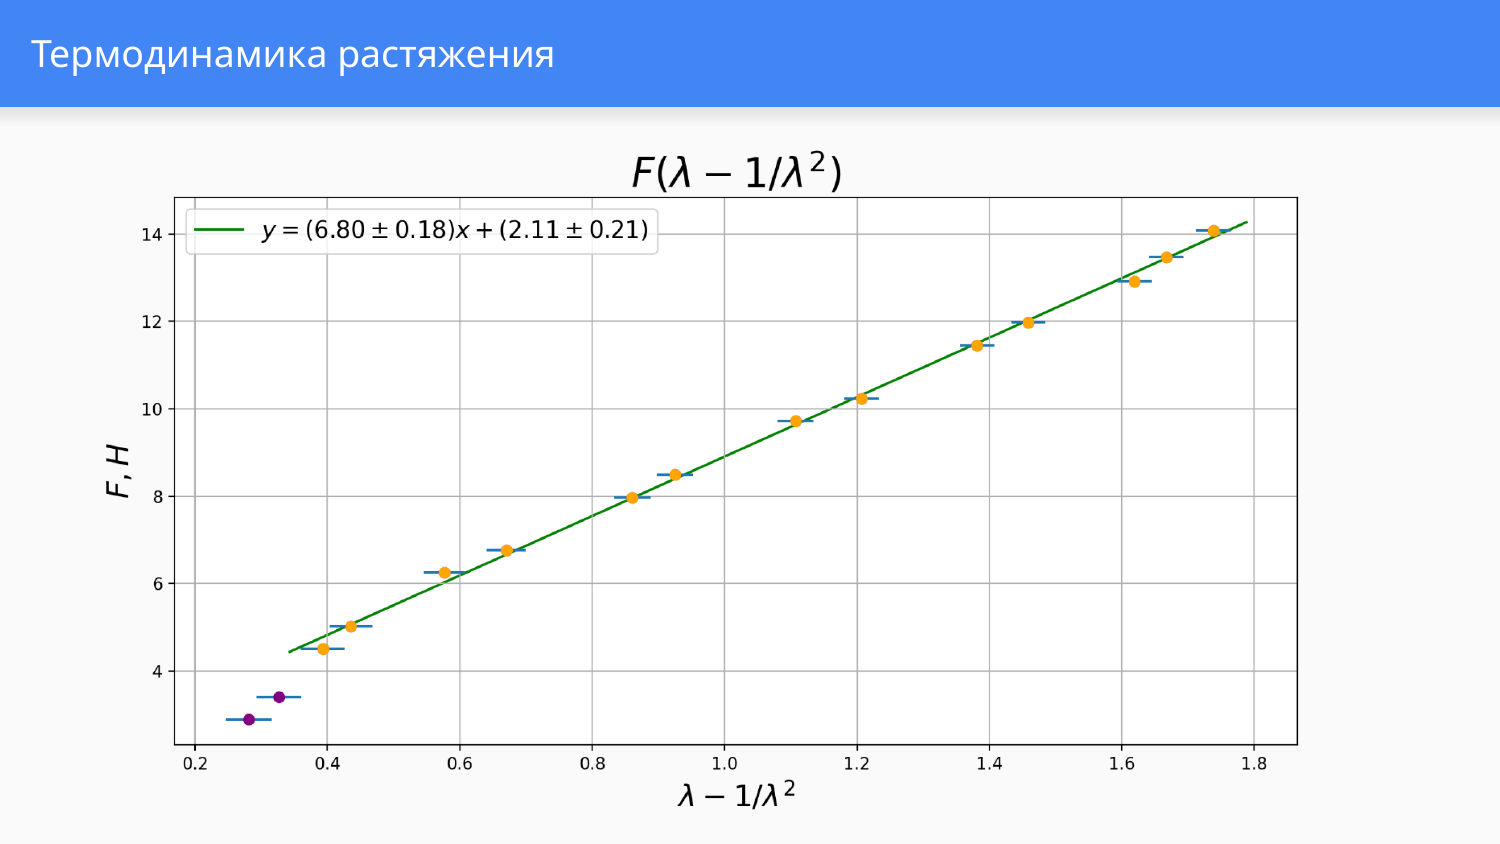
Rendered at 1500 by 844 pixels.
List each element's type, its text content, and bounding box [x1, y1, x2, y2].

picture [0, 110, 1442, 835]
title Термодинамика растяжения [16, 2, 1464, 102]
